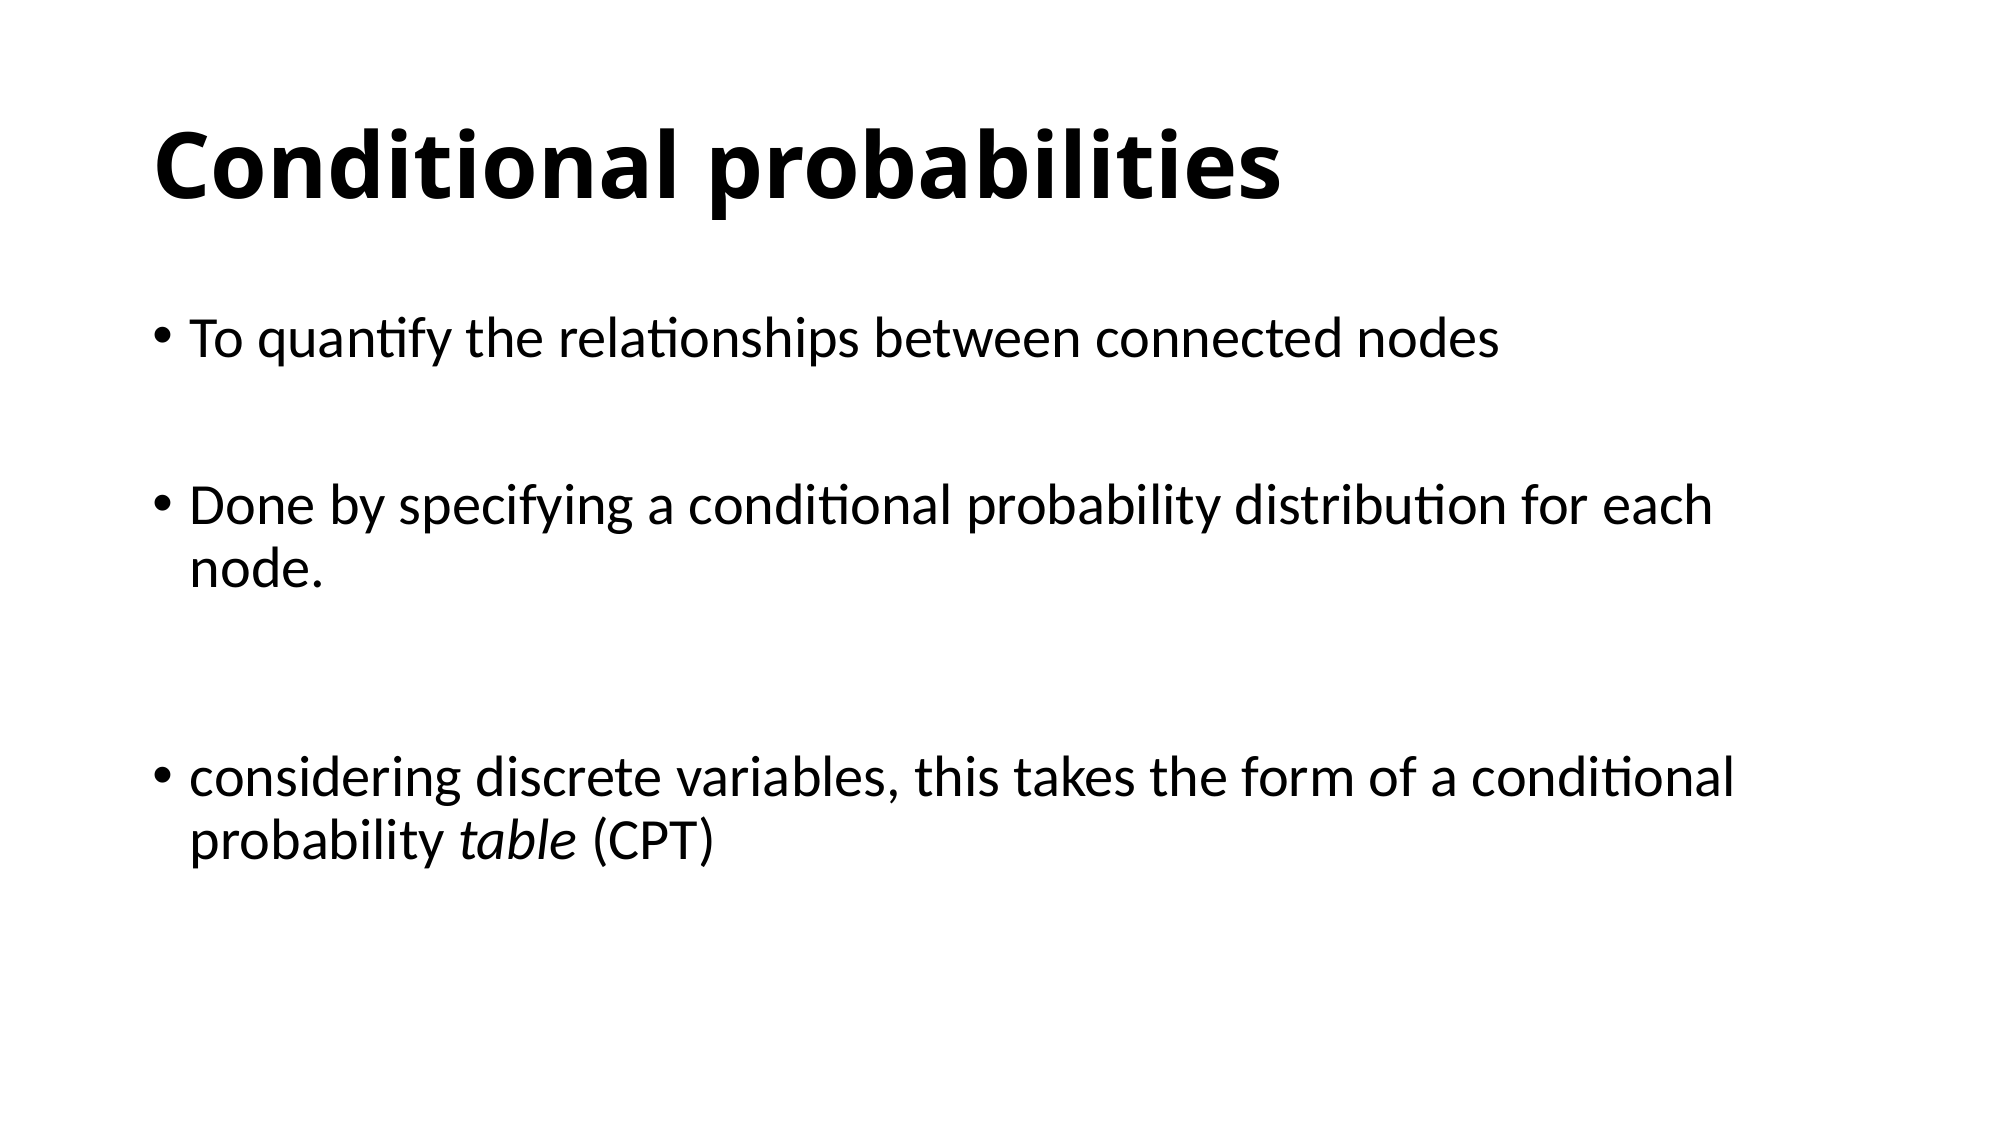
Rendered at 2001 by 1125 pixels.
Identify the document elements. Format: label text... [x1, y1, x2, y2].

title Conditional probabilities [137, 59, 1863, 278]
list To quantify the relationships between connected nodes Done by specifying a conditional probability distribution for each node. considering discrete variables, this takes the form of a conditional probability table (CPT) [137, 299, 1863, 1014]
